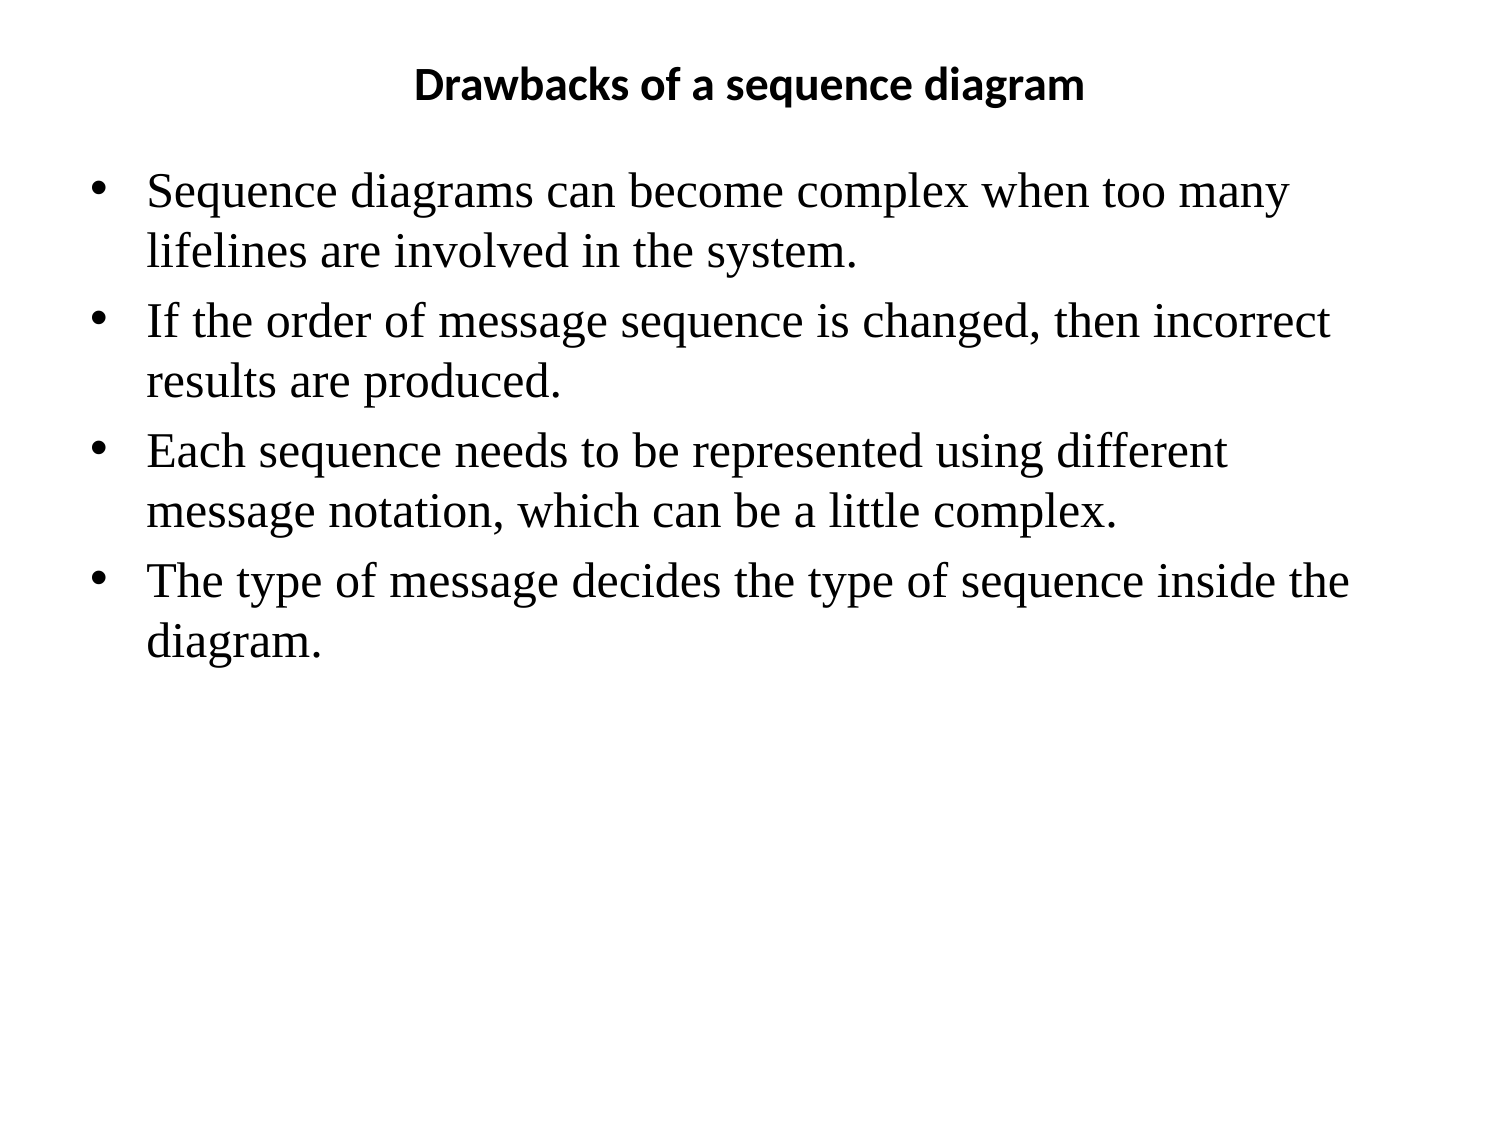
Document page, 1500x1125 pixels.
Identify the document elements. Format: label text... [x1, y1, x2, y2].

list Sequence diagrams can become complex when too many lifelines are involved in the system. If the order of message sequence is changed, then incorrect results are produced. Each sequence needs to be represented using different message notation, which can be a little complex. The type of message decides the type of sequence inside the diagram. [75, 149, 1425, 1005]
title Drawbacks of a sequence diagram [75, 45, 1425, 149]
